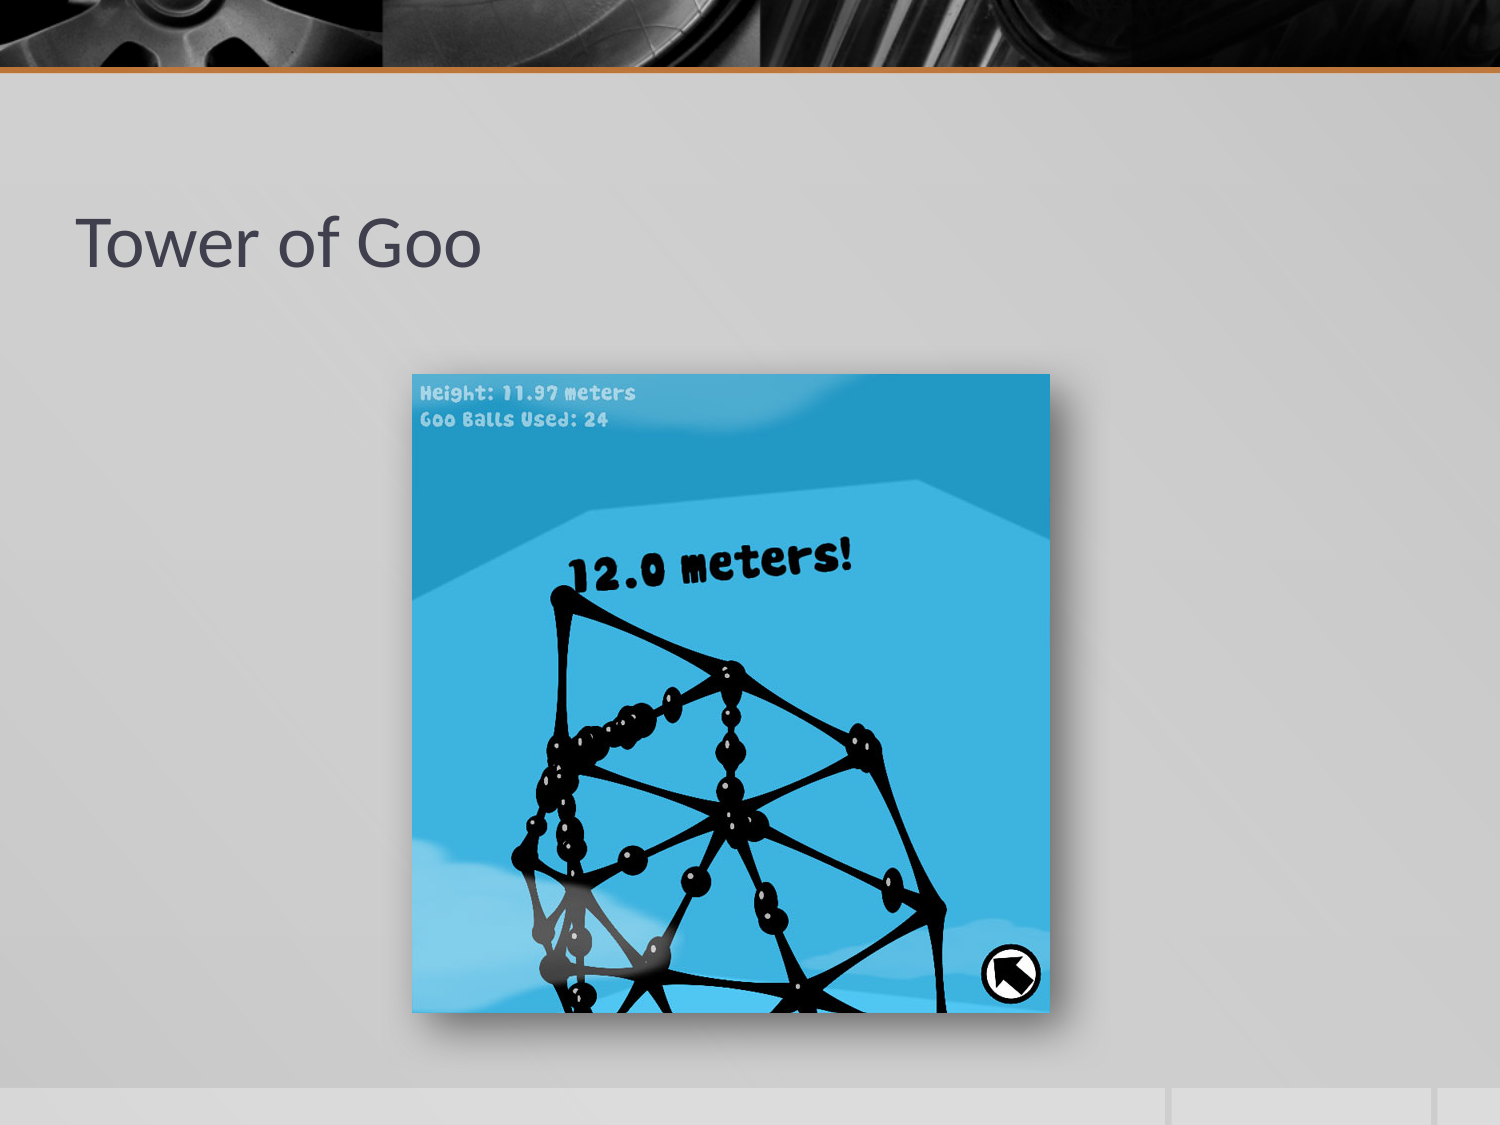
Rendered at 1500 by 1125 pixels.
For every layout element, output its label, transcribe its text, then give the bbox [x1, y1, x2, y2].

picture [0, 0, 1500, 67]
picture [412, 374, 1051, 1013]
title Tower of Goo [75, 162, 1425, 313]
